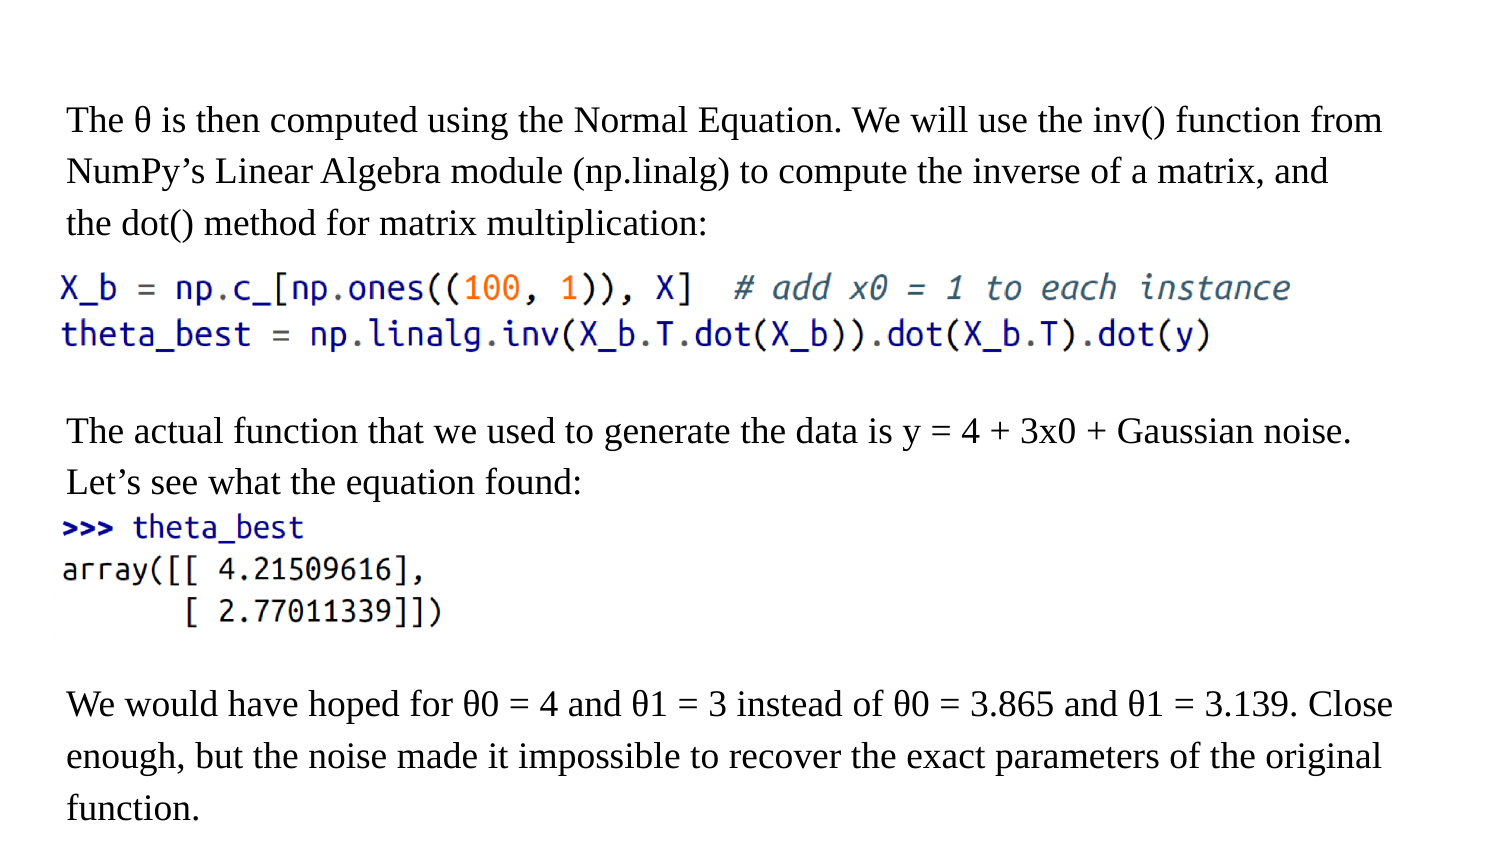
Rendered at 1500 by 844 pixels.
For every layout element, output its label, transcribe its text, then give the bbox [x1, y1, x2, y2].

picture [57, 245, 1349, 402]
list The actual function that we used to generate the data is y = 4 + 3x0 + Gaussian noise. Let’s see what the equation found: We would have hoped for θ0 = 4 and θ1 = 3 instead of θ0 = 3.865 and θ1 = 3.139. Close enough, but the noise made it impossible to recover the exact parameters of the original function. [51, 189, 1449, 750]
picture [50, 506, 452, 652]
title The θ is then computed using the Normal Equation. We will use the inv() function from NumPy’s Linear Algebra module (np.linalg) to compute the inverse of a matrix, and the dot() method for matrix multiplication: [51, 72, 1449, 167]
